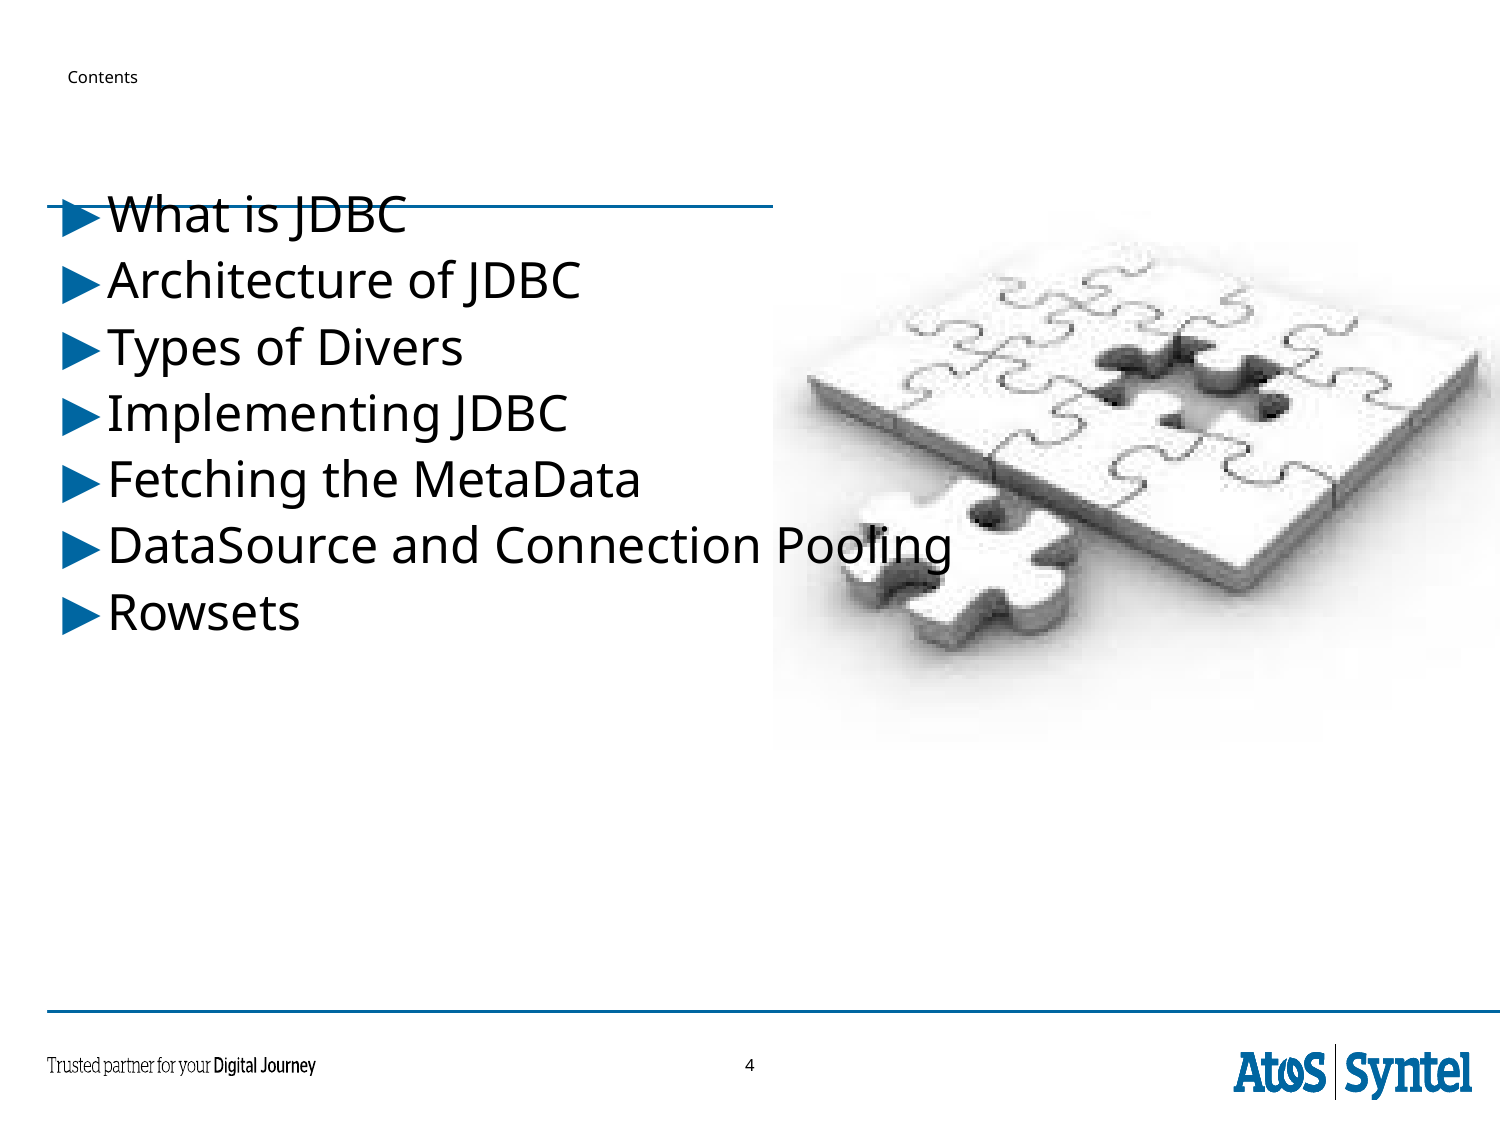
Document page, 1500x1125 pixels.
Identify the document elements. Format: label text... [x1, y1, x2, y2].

picture [773, 149, 1500, 750]
title Contents [67, 39, 1172, 96]
list What is JDBC Architecture of JDBC Types of Divers Implementing JDBC Fetching the MetaData DataSource and Connection Pooling Rowsets [62, 182, 1438, 997]
